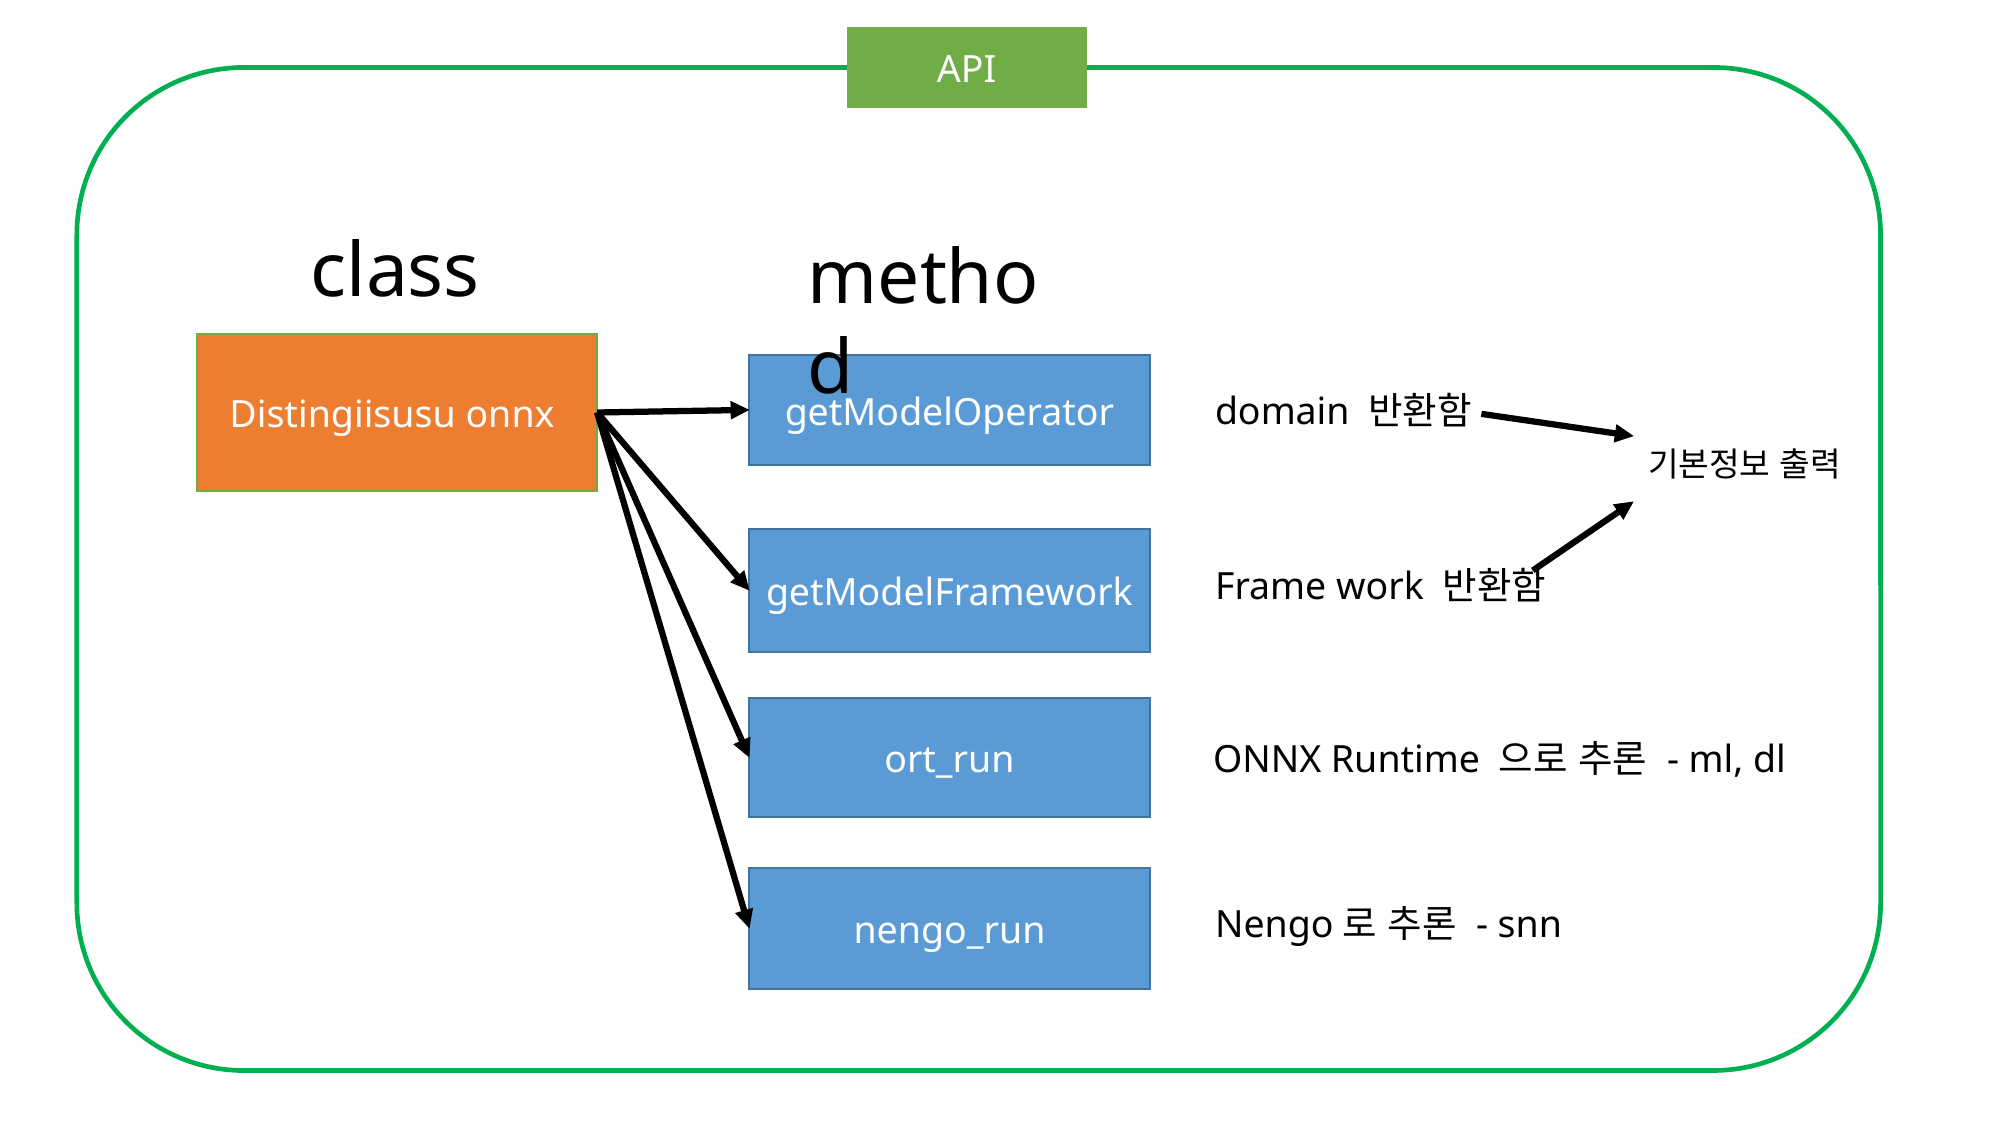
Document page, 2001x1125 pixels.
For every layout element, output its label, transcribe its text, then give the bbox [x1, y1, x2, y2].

text_box [75, 66, 1882, 1072]
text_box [1481, 413, 1634, 437]
text_box method [792, 220, 1094, 416]
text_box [1532, 501, 1634, 571]
text_box API [847, 27, 1087, 108]
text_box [597, 412, 750, 929]
text_box class [296, 214, 598, 319]
text_box 기본정보 출력 [1633, 436, 1935, 491]
